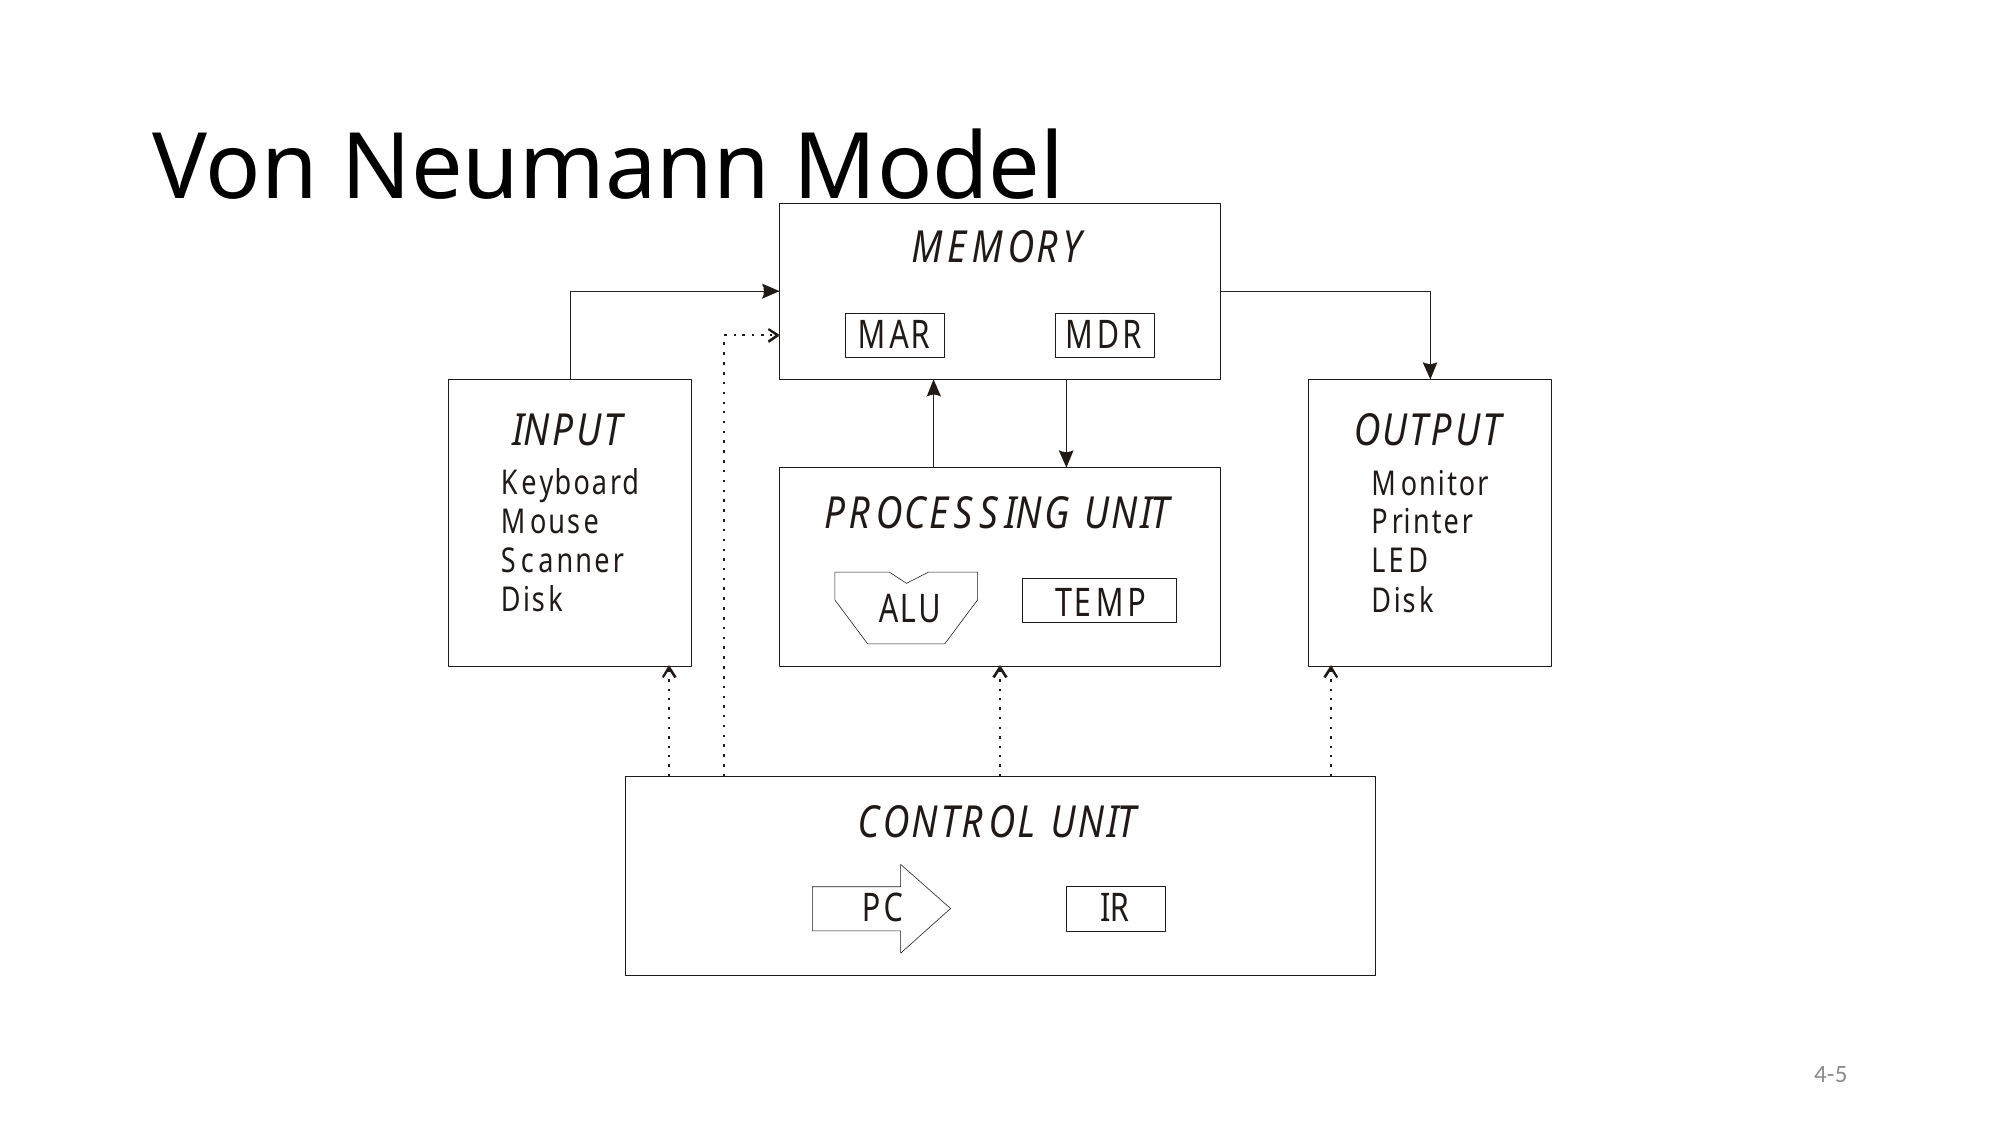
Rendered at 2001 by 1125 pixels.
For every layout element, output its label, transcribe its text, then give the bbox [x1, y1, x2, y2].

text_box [445, 199, 1555, 978]
slide_number 4-5 [1412, 1042, 1863, 1103]
title Von Neumann Model [137, 59, 1863, 278]
